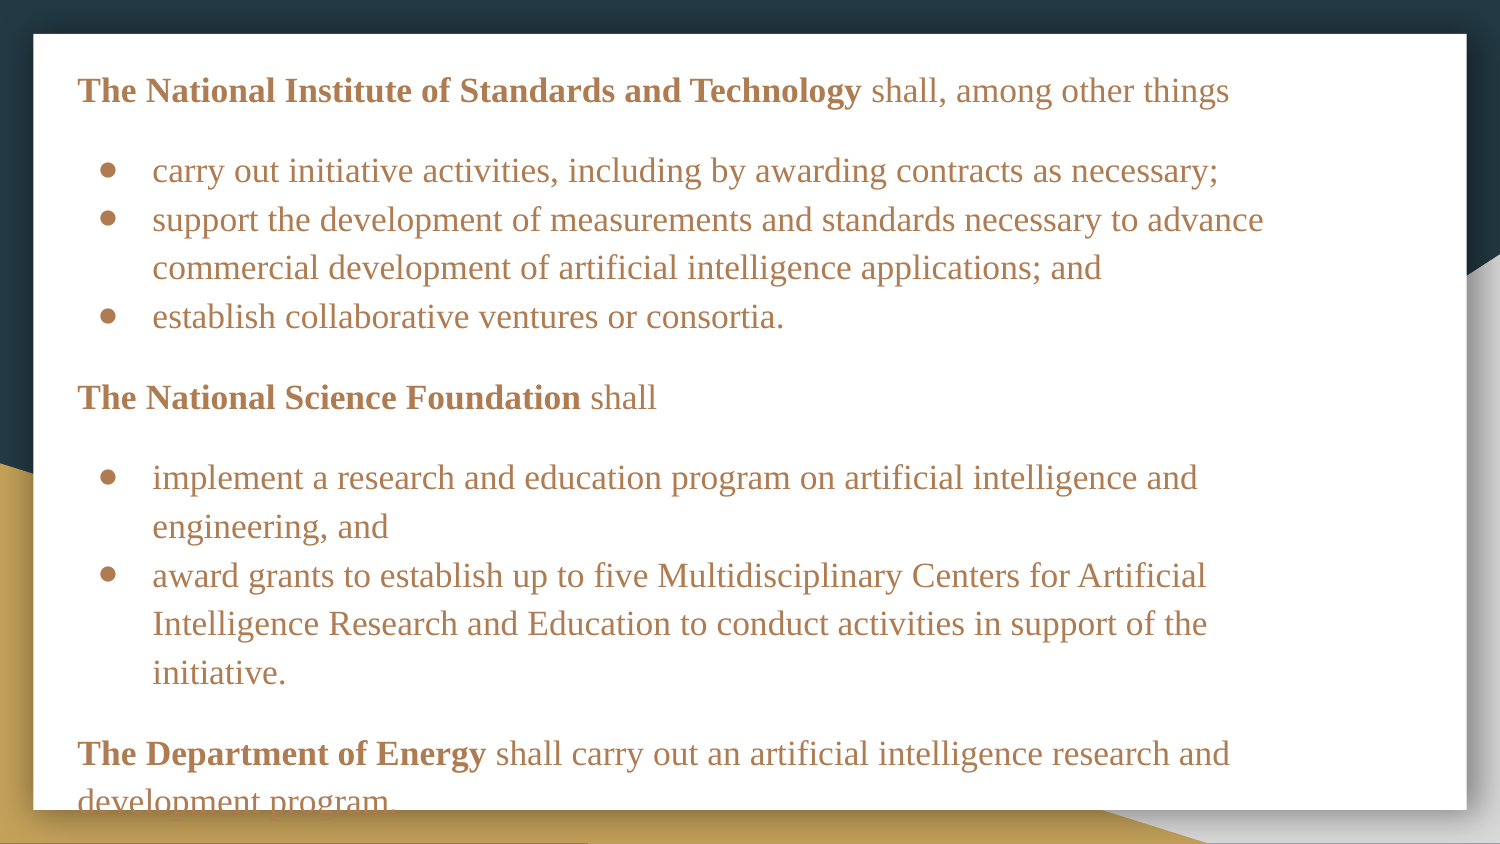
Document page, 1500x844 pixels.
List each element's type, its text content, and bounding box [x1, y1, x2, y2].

list The National Institute of Standards and Technology shall, among other things carry out initiative activities, including by awarding contracts as necessary; support the development of measurements and standards necessary to advance commercial development of artificial intelligence applications; and establish collaborative ventures or consortia. The National Science Foundation shall implement a research and education program on artificial intelligence and engineering, and award grants to establish up to five Multidisciplinary Centers for Artificial Intelligence Research and Education to conduct activities in support of the initiative. The Department of Energy shall carry out an artificial intelligence research and development program. [62, 45, 1366, 723]
